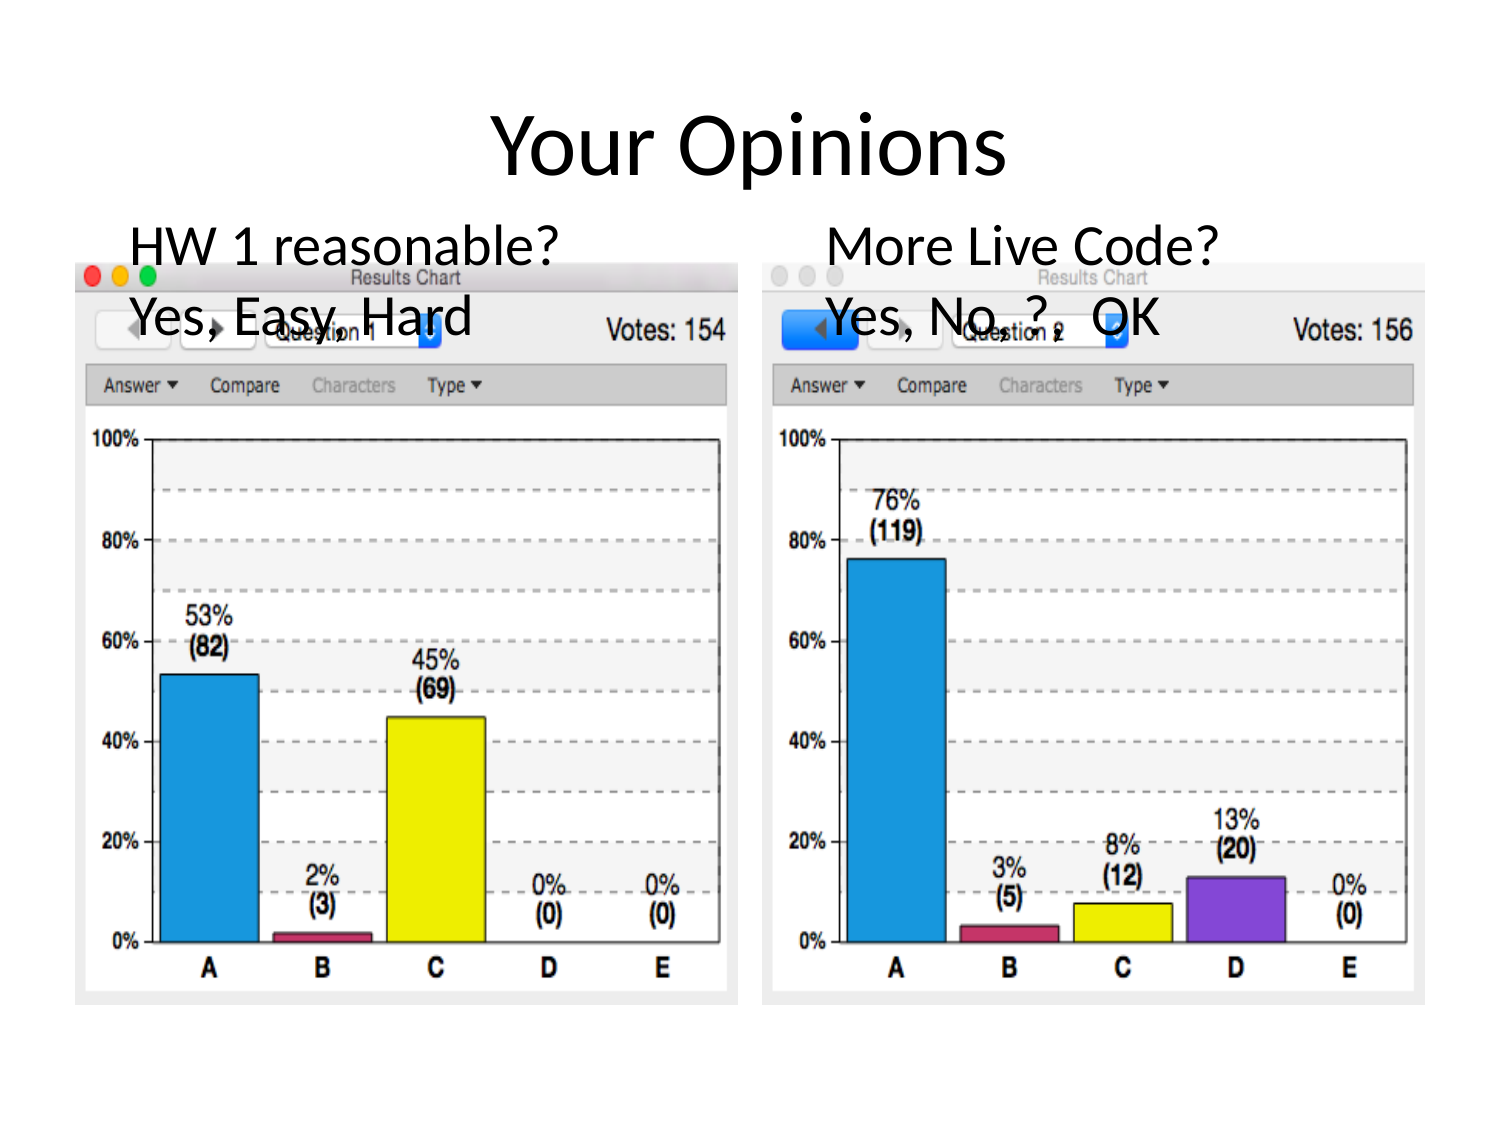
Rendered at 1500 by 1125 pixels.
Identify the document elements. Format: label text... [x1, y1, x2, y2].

title Your Opinions [75, 45, 1425, 233]
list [74, 262, 738, 1006]
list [762, 262, 1426, 1006]
text_box More Live Code? Yes, No, ?, OK [810, 199, 1330, 260]
text_box HW 1 reasonable? Yes, Easy, Hard [114, 199, 634, 260]
